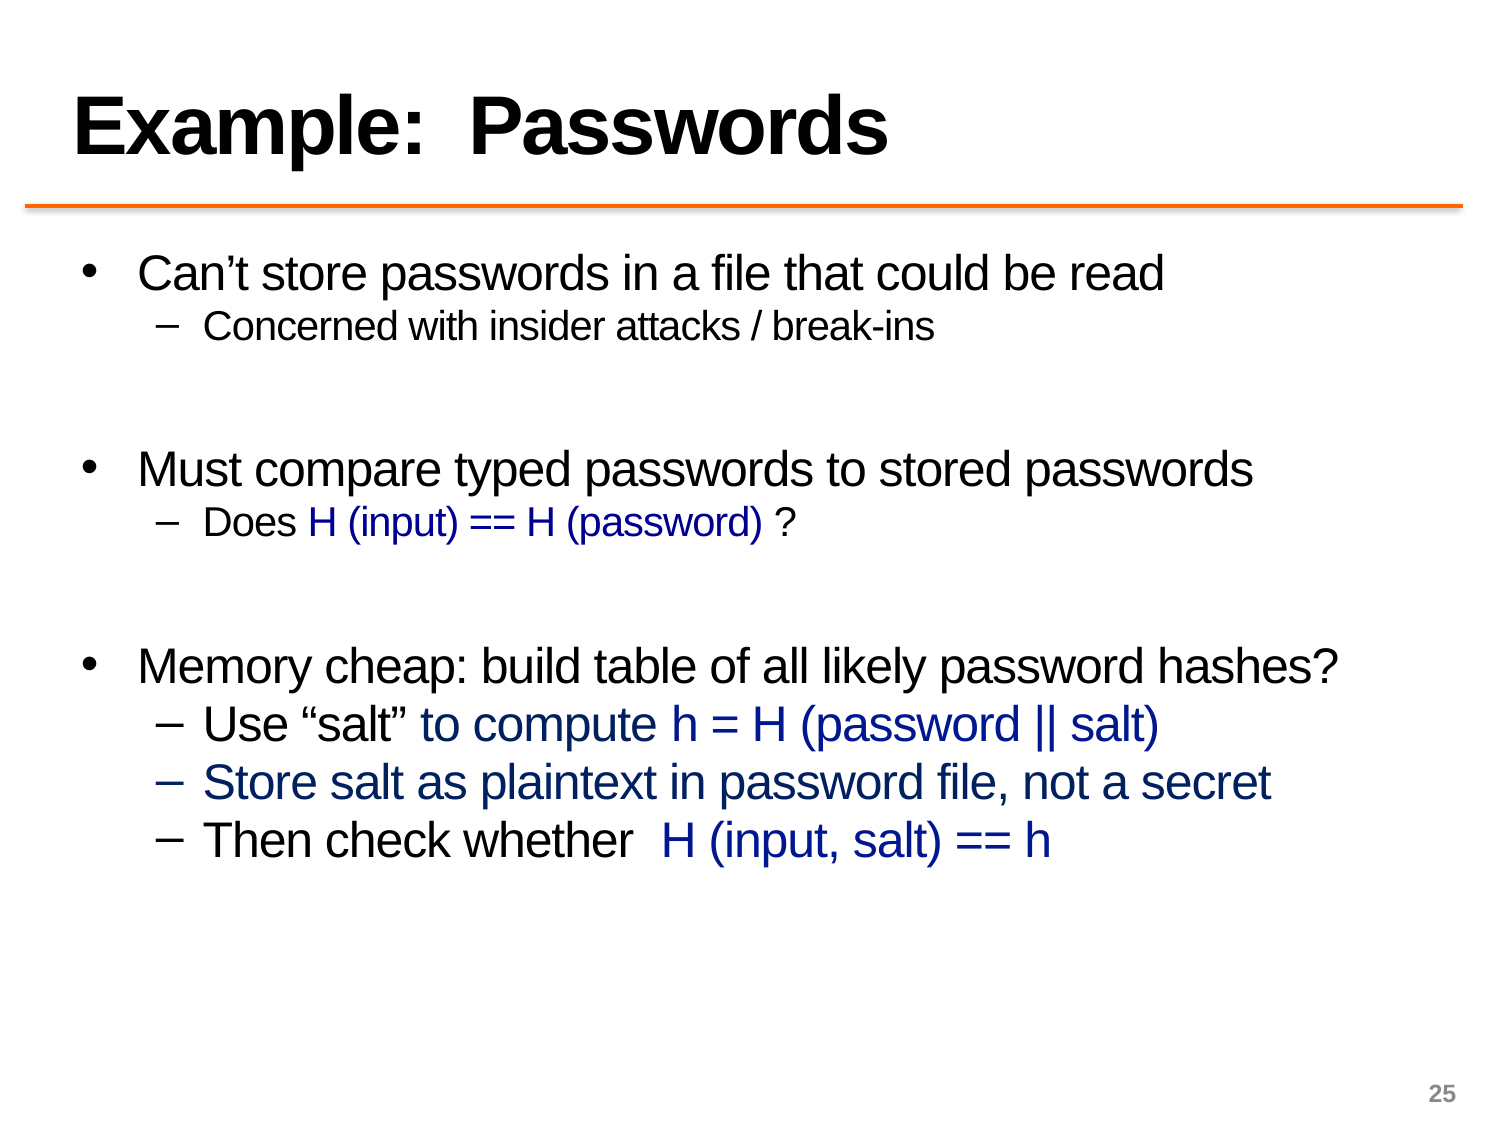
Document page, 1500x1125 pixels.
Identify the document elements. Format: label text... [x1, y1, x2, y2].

title Example: Passwords [57, 2, 1463, 178]
list Can’t store passwords in a file that could be read Concerned with insider attacks / break-ins Must compare typed passwords to stored passwords Does H (input) == H (password) ? Memory cheap: build table of all likely password hashes? Use “salt” to compute h = H (password || salt) Store salt as plaintext in password file, not a secret Then check whether H (input, salt) == h [74, 246, 1500, 1088]
slide_number 25 [1112, 1088, 1463, 1110]
